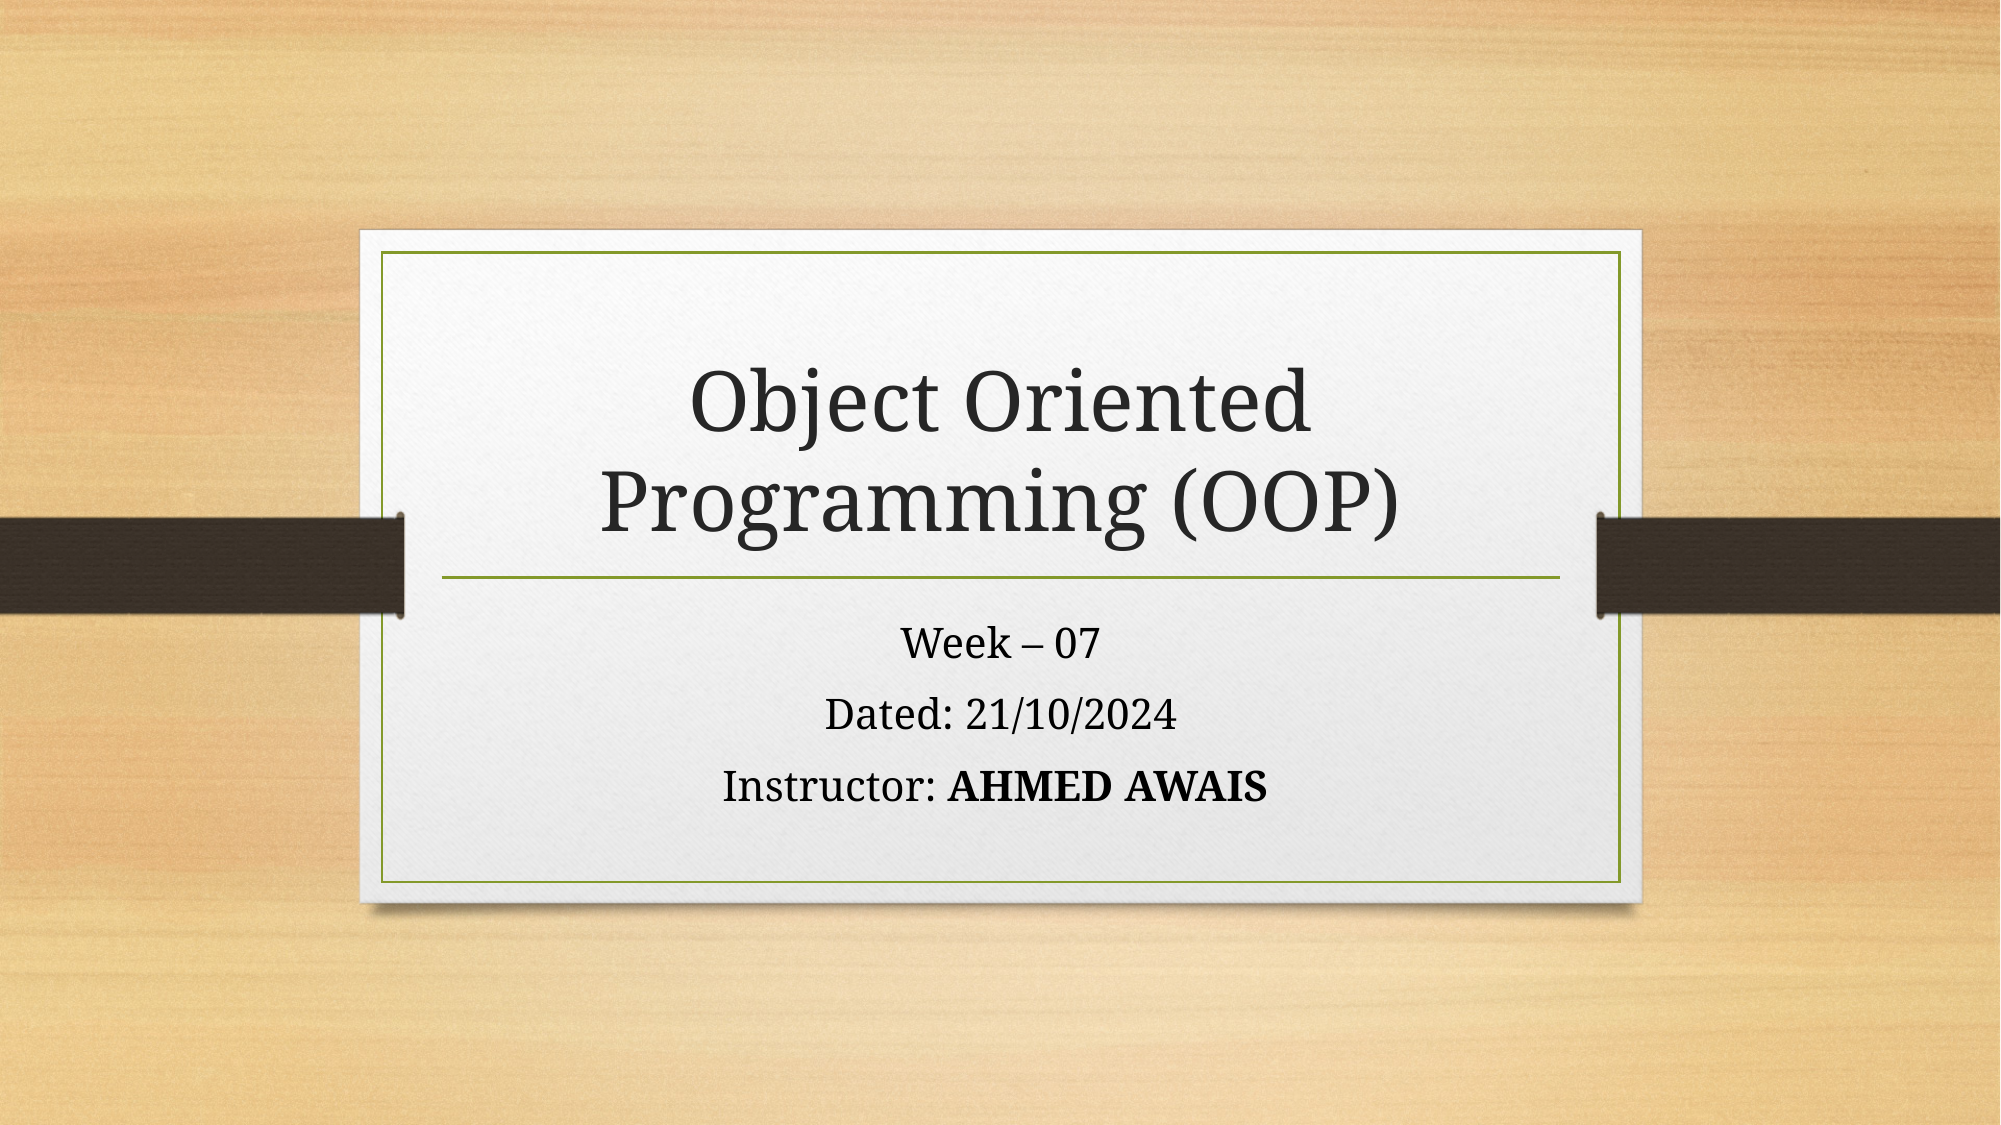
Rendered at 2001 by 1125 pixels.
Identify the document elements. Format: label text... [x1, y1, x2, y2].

picture [0, 0, 2001, 1125]
subtitle Week – 07 Dated: 21/10/2024 Instructor: AHMED AWAIS [441, 609, 1560, 876]
title Object Oriented Programming (OOP) [441, 306, 1560, 556]
